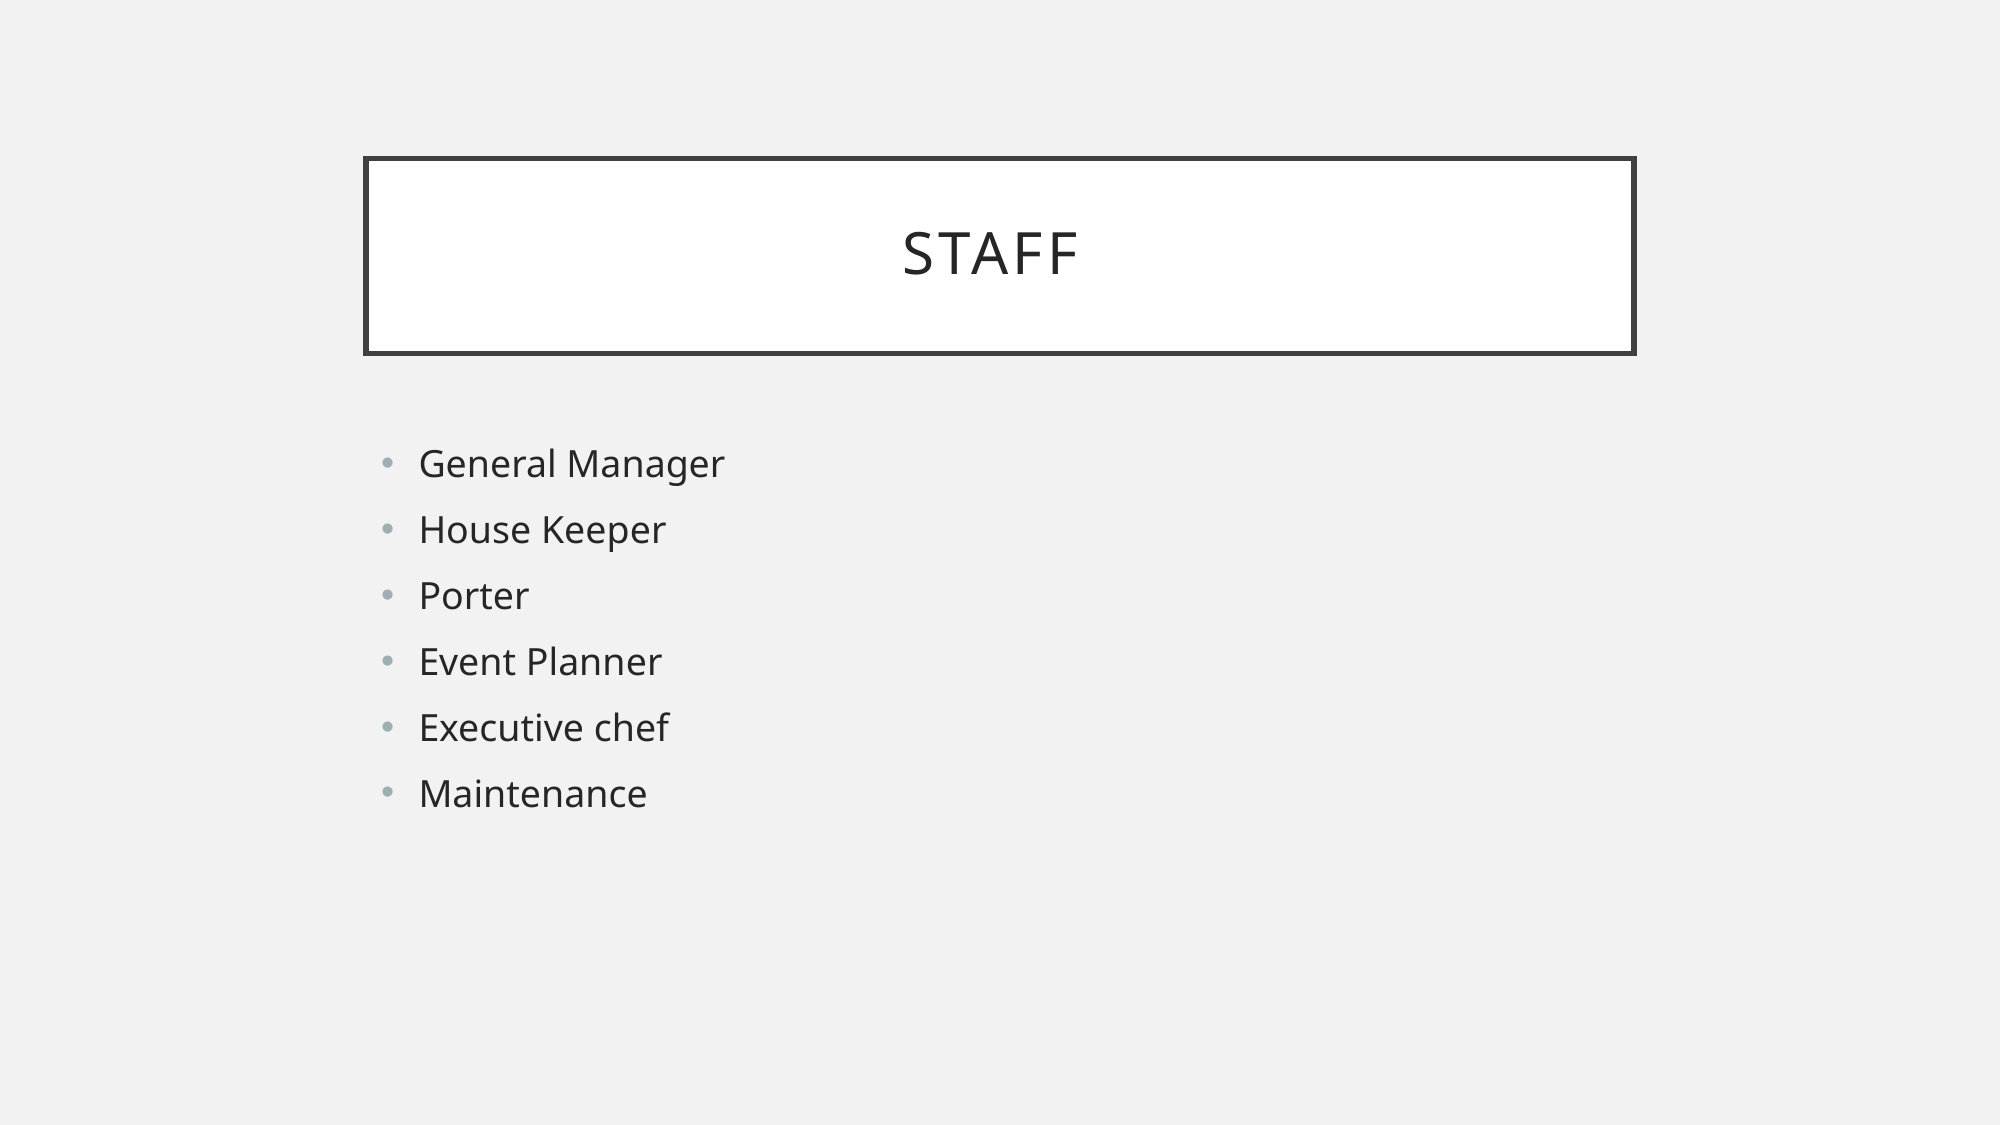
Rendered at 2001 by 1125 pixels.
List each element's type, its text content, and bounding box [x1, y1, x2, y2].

title Staff [363, 156, 1637, 356]
list General Manager House Keeper Porter Event Planner Executive chef Maintenance [366, 432, 1634, 942]
